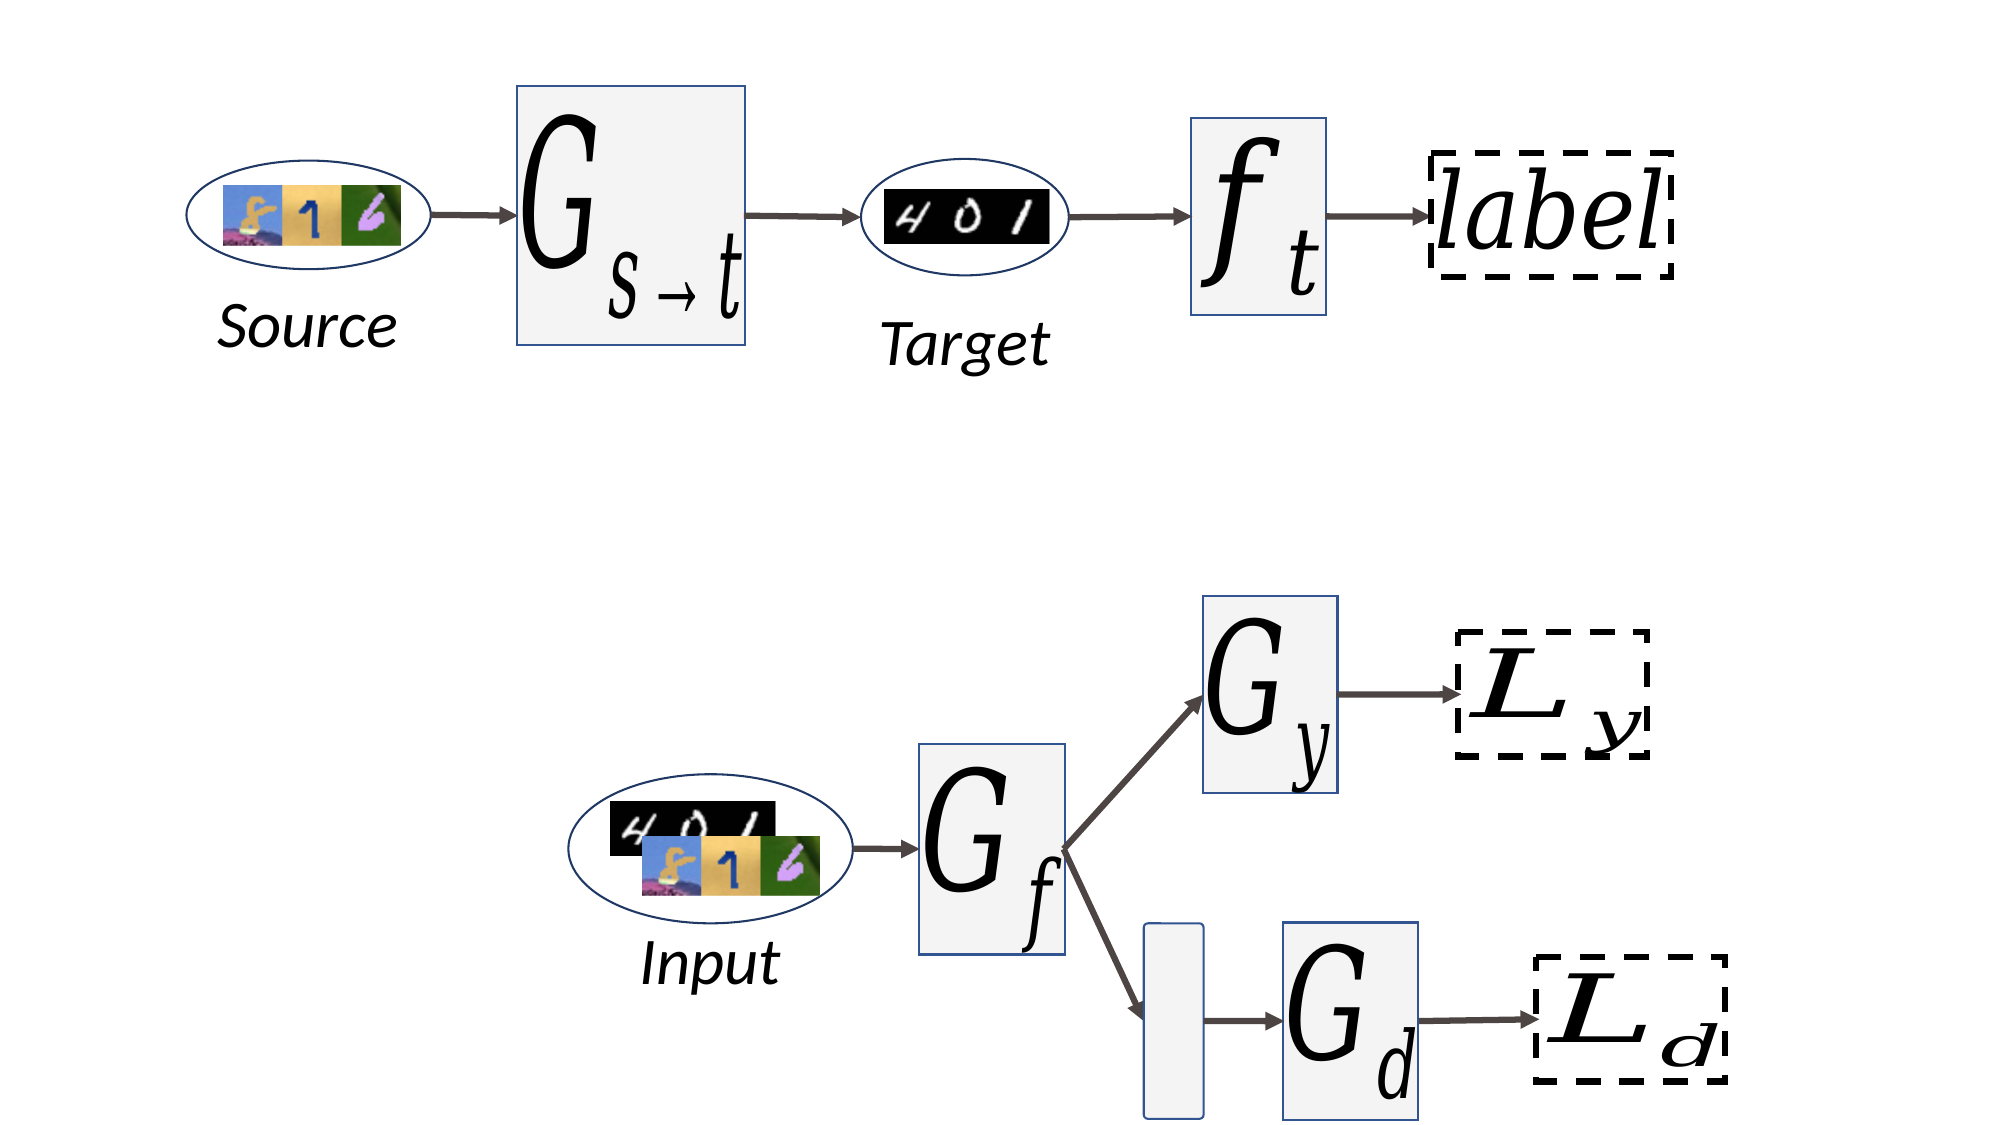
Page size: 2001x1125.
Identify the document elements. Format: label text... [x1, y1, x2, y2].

text_box Input [624, 910, 797, 1005]
text_box [567, 773, 854, 910]
text_box [1142, 922, 1205, 1120]
picture [223, 185, 401, 246]
picture [884, 189, 1050, 244]
text_box Target [863, 290, 1066, 386]
text_box [185, 159, 432, 271]
text_box Source [202, 273, 414, 368]
text_box [860, 157, 1070, 277]
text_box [1063, 850, 1144, 1021]
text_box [1063, 694, 1204, 850]
picture [610, 801, 820, 896]
